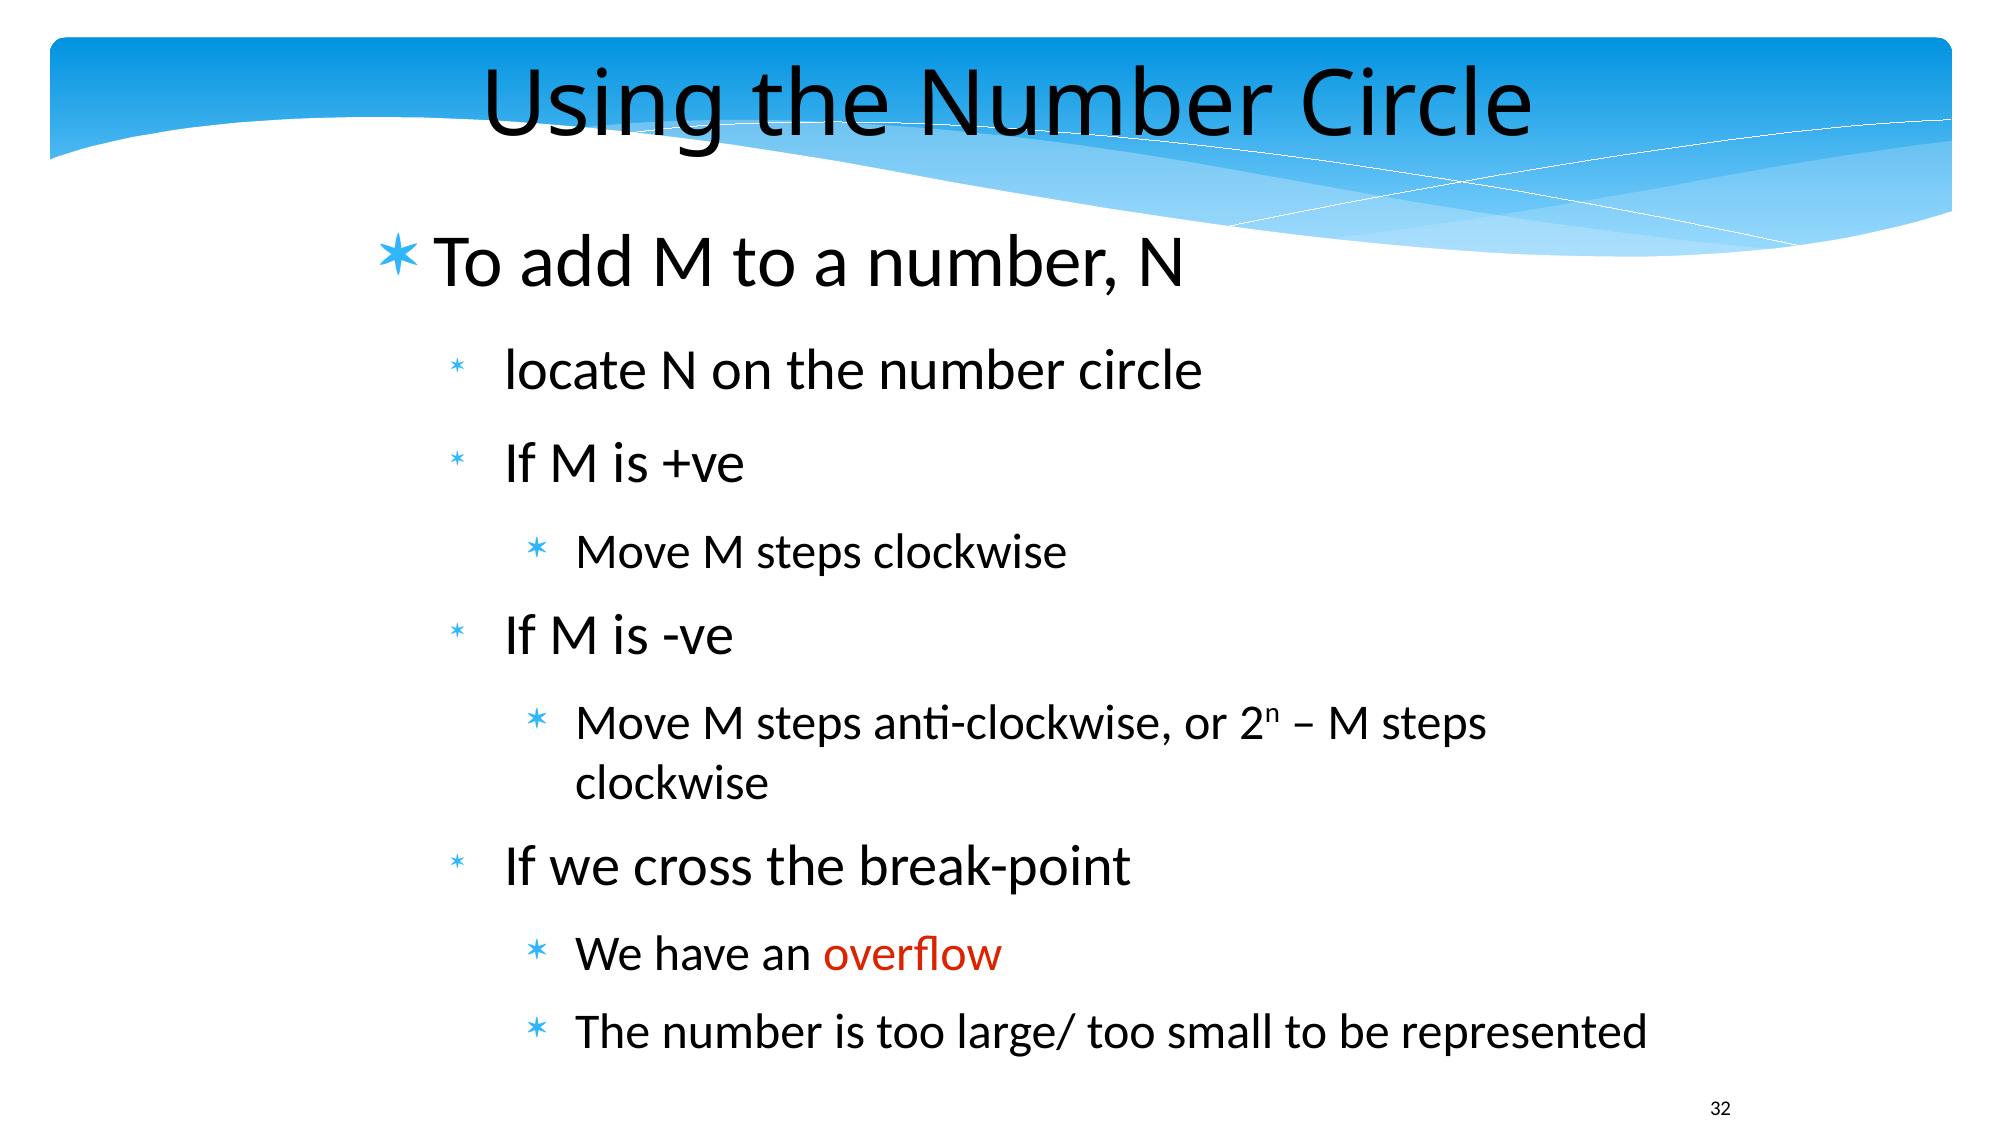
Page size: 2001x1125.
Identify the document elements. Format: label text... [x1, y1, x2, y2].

title Using the Number Circle [399, 21, 1617, 175]
text_box 32 [1695, 1087, 1788, 1125]
list To add M to a number, N locate N on the number circle If M is +ve Move M steps clockwise If M is -ve Move M steps anti-clockwise, or 2n – M steps clockwise If we cross the break-point We have an overflow The number is too large/ too small to be represented [362, 211, 1658, 1125]
